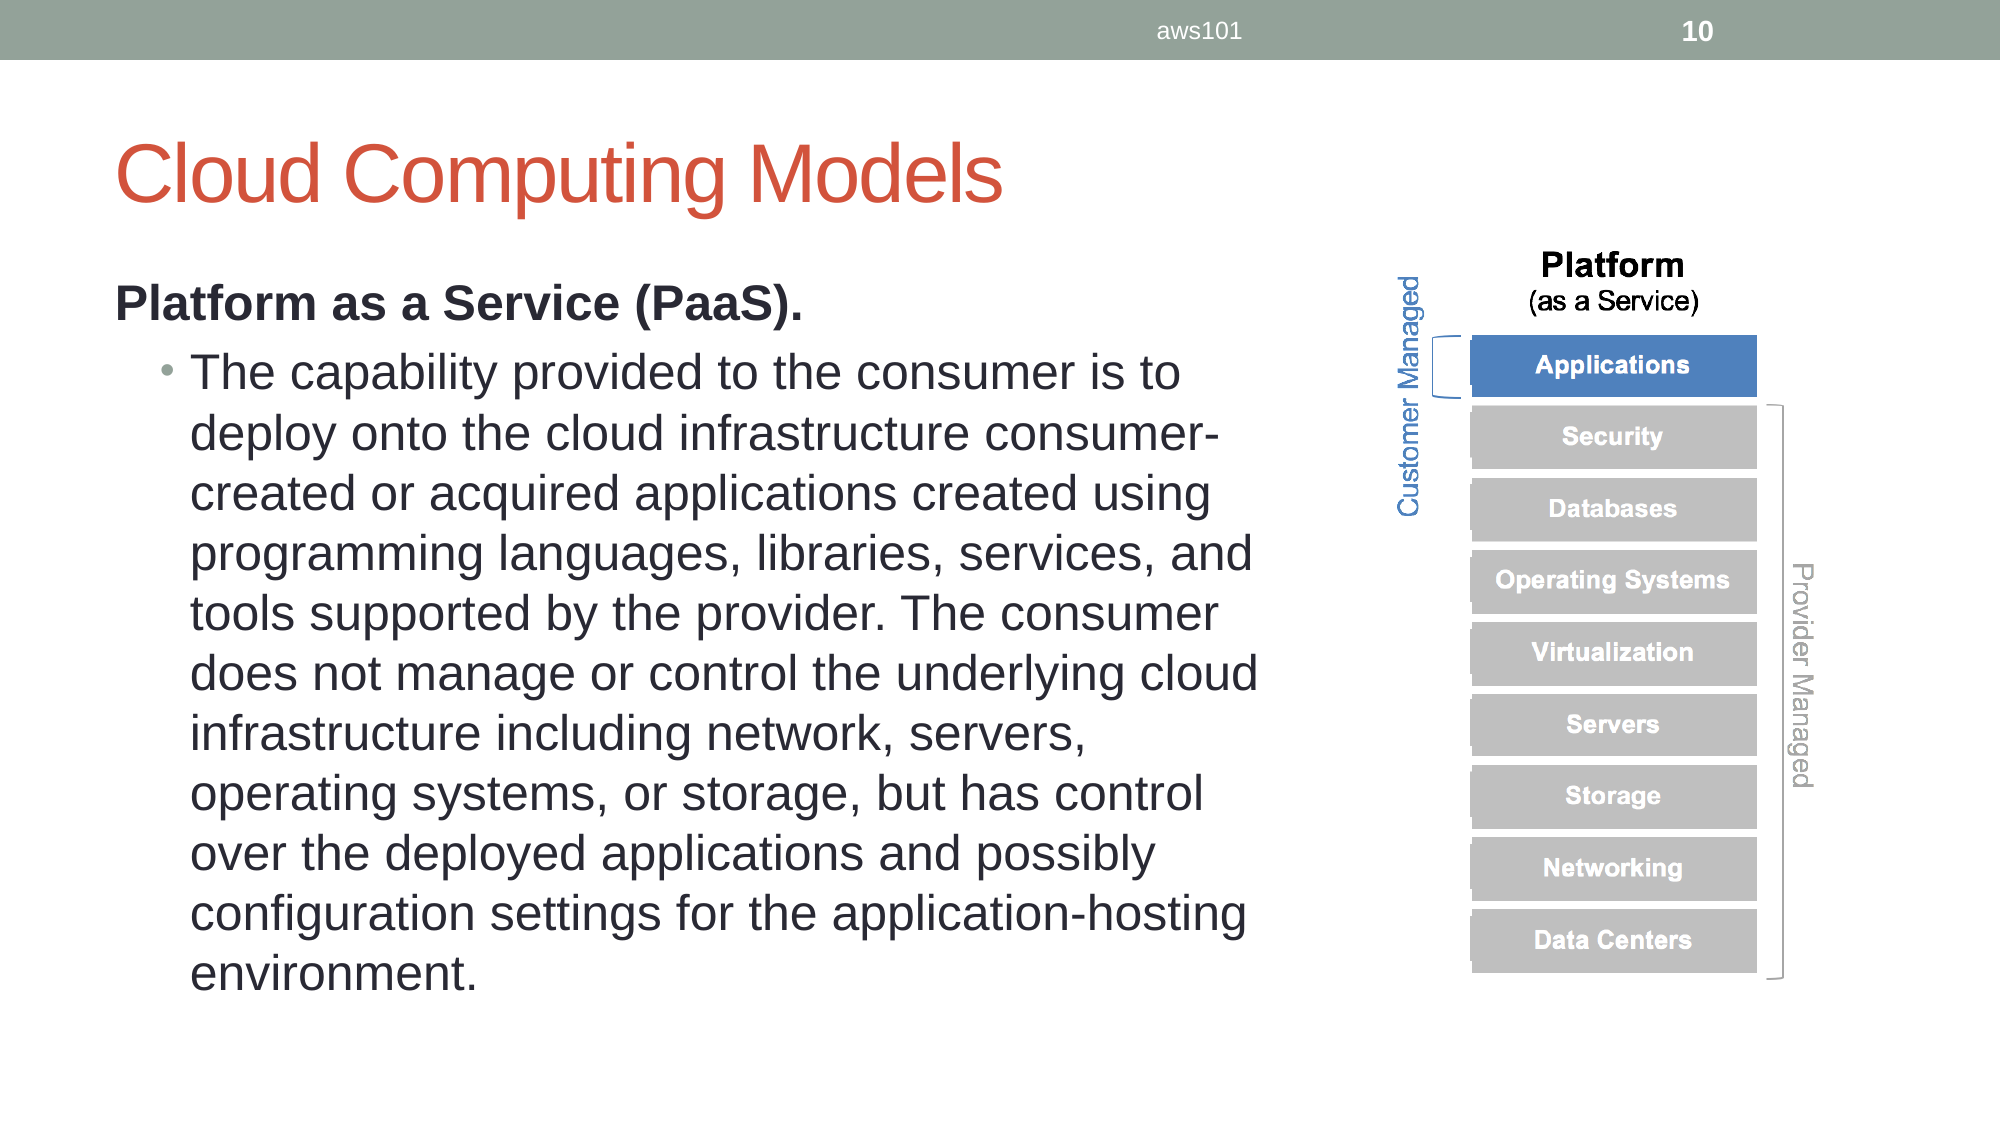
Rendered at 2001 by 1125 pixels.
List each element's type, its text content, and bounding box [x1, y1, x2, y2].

slide_number 10 [1666, 3, 1900, 57]
list Platform as a Service (PaaS). The capability provided to the consumer is to deploy onto the cloud infrastructure consumer-created or acquired applications created using programming languages, libraries, services, and tools supported by the provider. The consumer does not manage or control the underlying cloud infrastructure including network, servers, operating systems, or storage, but has control over the deployed applications and possibly configuration settings for the application-hosting environment. [99, 262, 1291, 1063]
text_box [1368, 222, 1830, 1023]
footer aws101 [750, 3, 1650, 57]
title Cloud Computing Models [99, 87, 1900, 250]
